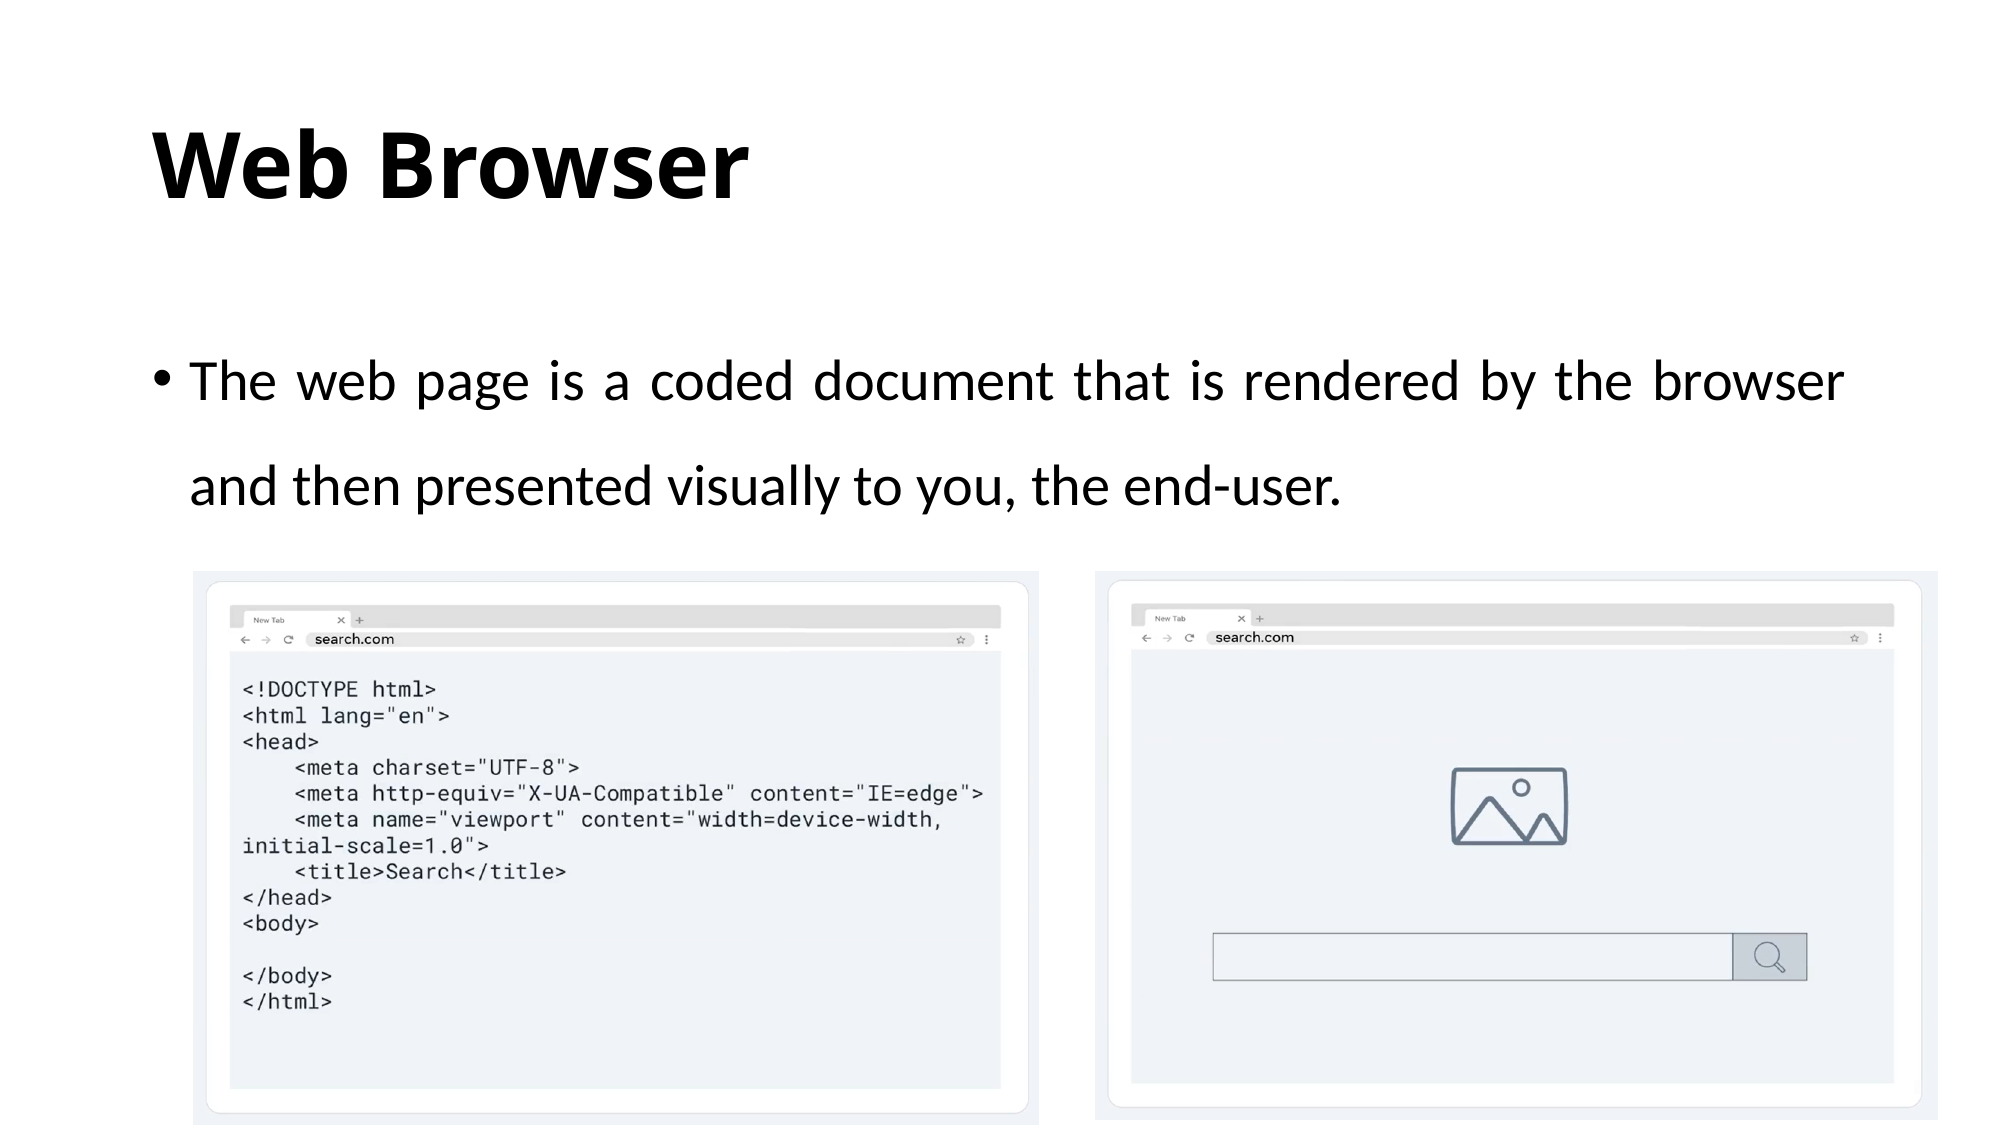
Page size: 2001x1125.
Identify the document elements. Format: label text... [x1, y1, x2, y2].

title Web Browser [137, 59, 1863, 278]
picture [193, 571, 1039, 1125]
list The web page is a coded document that is rendered by the browser and then presented visually to you, the end-user. [137, 299, 1863, 1014]
picture [1095, 571, 1938, 1120]
